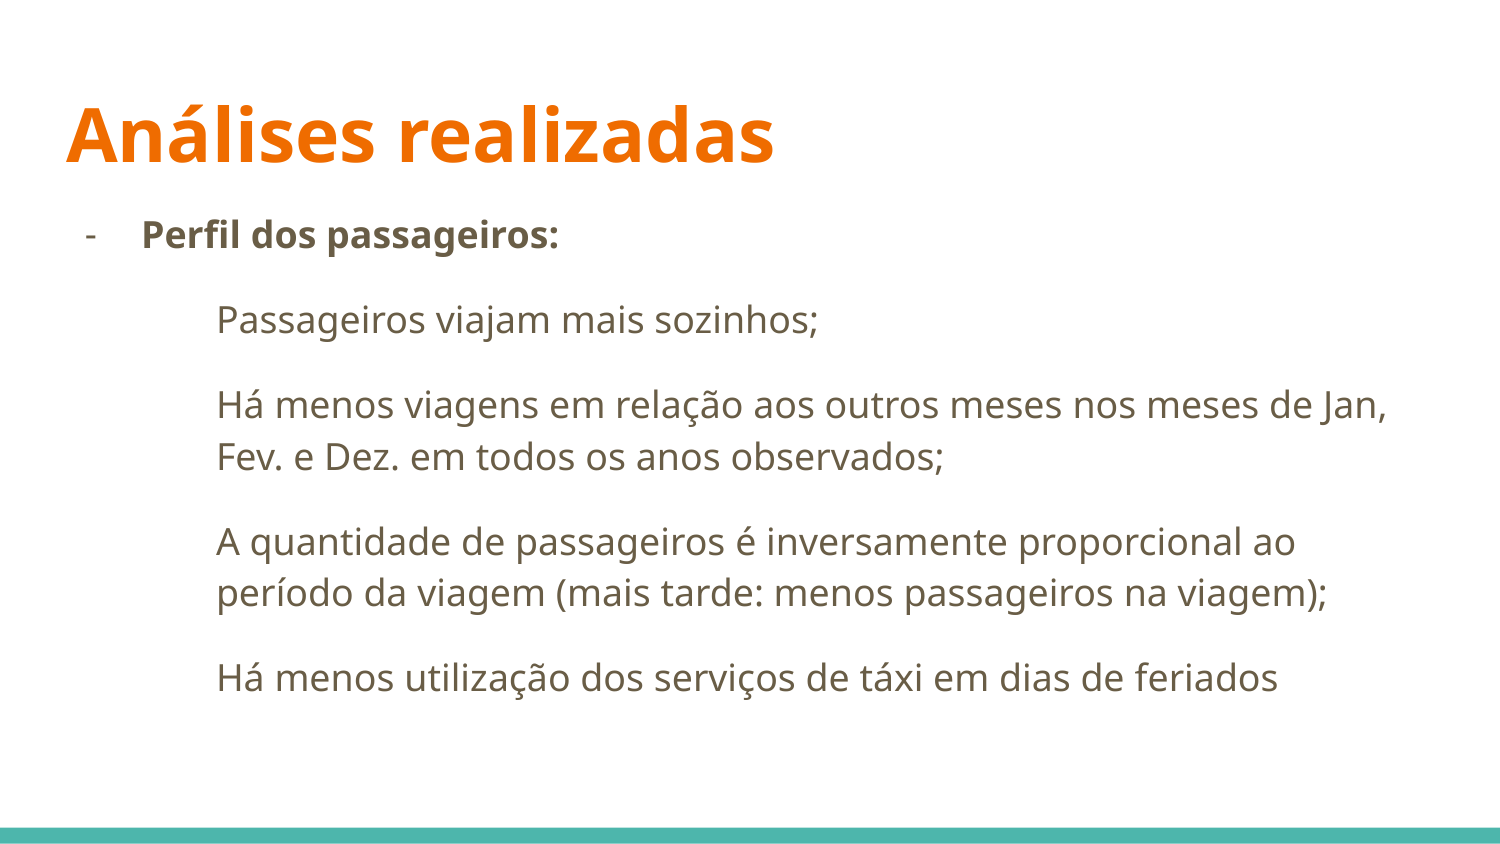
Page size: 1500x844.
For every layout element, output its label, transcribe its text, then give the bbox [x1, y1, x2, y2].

title Análises realizadas [51, 72, 1449, 189]
list Perfil dos passageiros: Passageiros viajam mais sozinhos; Há menos viagens em relação aos outros meses nos meses de Jan, Fev. e Dez. em todos os anos observados; A quantidade de passageiros é inversamente proporcional ao período da viagem (mais tarde: menos passageiros na viagem); Há menos utilização dos serviços de táxi em dias de feriados [51, 189, 1449, 750]
